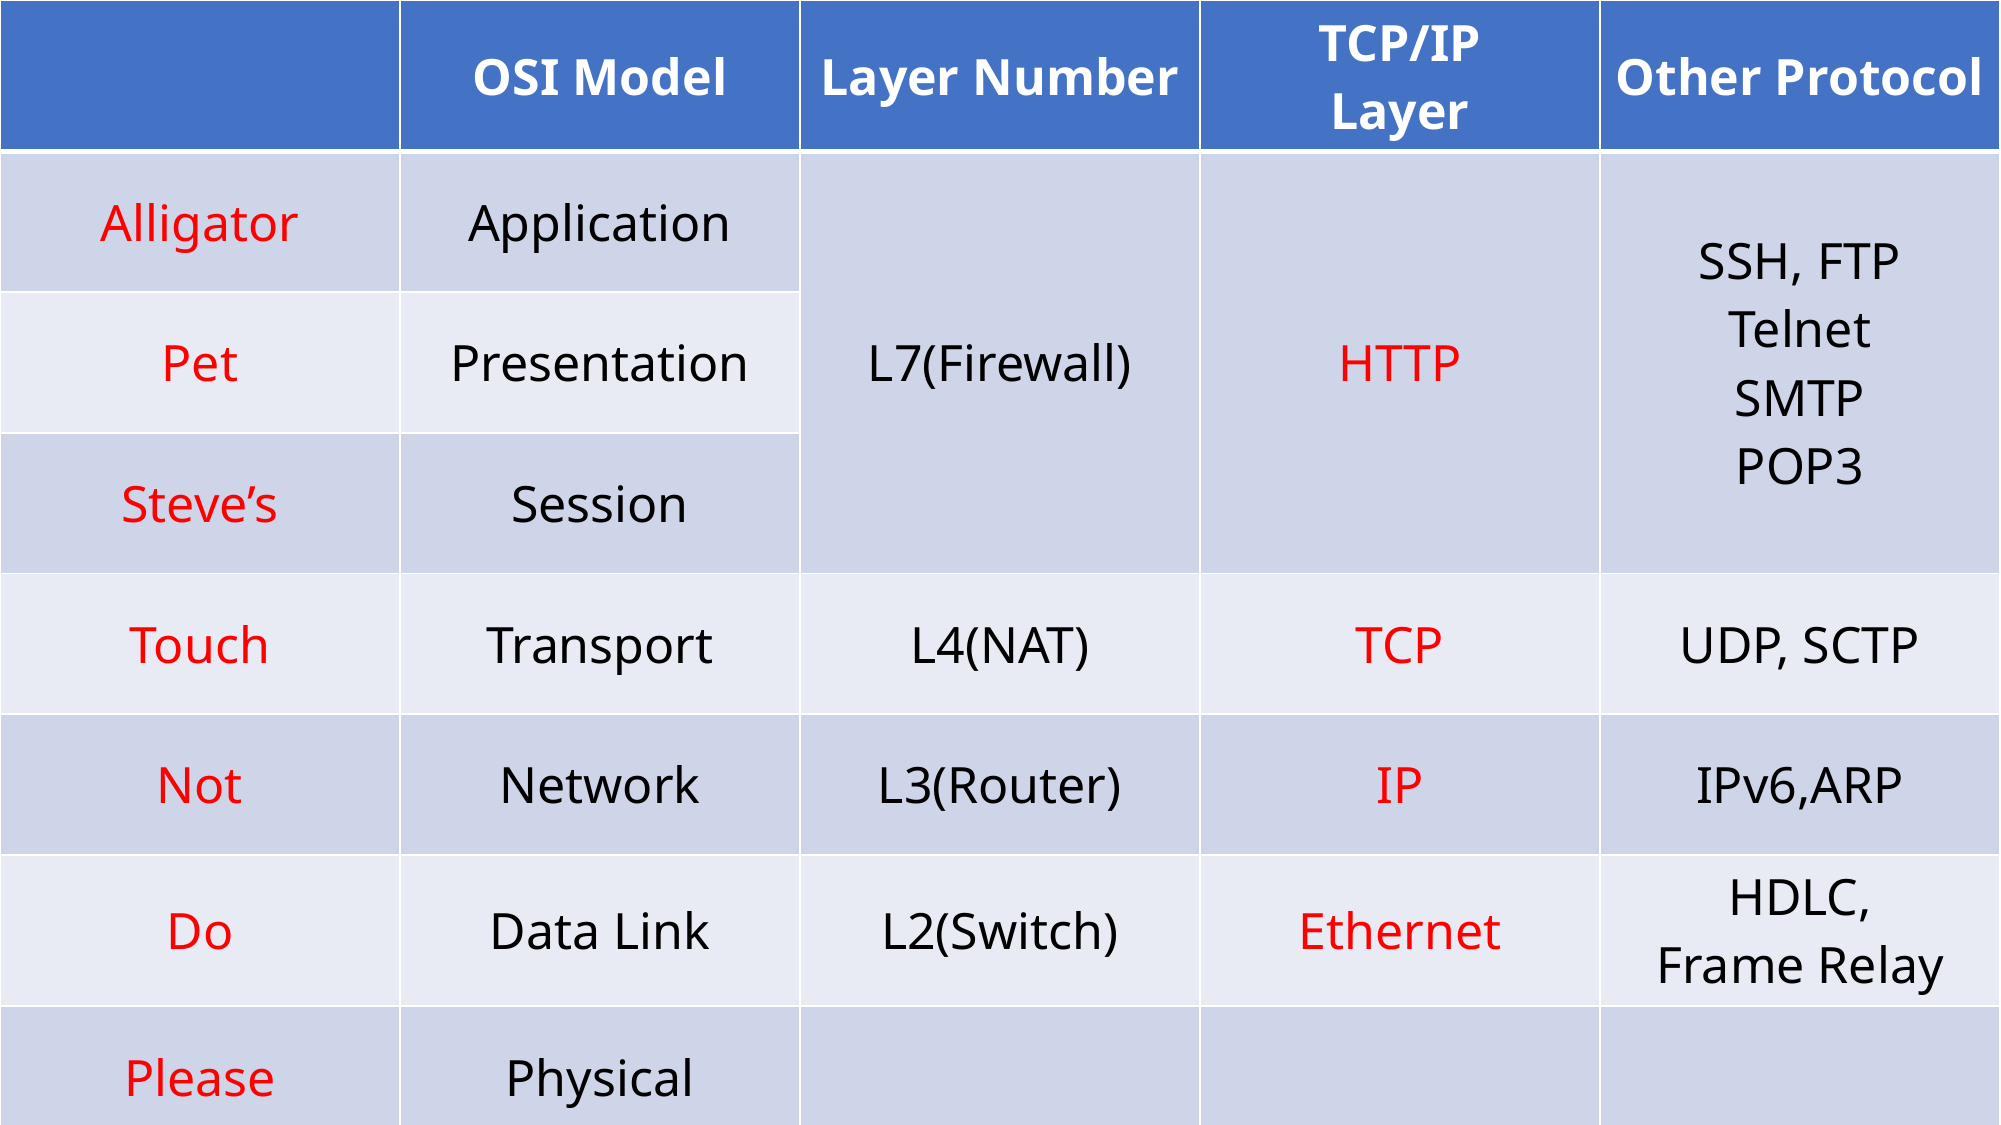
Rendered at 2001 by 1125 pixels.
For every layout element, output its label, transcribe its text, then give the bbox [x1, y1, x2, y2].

table_cell Session [401, 434, 799, 573]
table_cell IPv6,ARP [1601, 715, 1999, 854]
table_cell Please [1, 1007, 399, 1125]
table_cell Steve’s [1, 434, 399, 573]
table_cell TCP [1201, 574, 1599, 713]
table_cell SSH, FTP Telnet SMTP POP3 [1601, 154, 1999, 573]
table_cell L3(Router) [801, 715, 1199, 854]
table_cell UDP, SCTP [1601, 574, 1999, 713]
table_cell [801, 1007, 1199, 1125]
table_cell L2(Switch) [801, 856, 1199, 1005]
table_cell IP [1201, 715, 1599, 854]
table_header [1, 1, 399, 149]
table_cell Ethernet [1201, 856, 1599, 1005]
table_header Layer Number [801, 1, 1199, 149]
table_cell Transport [401, 574, 799, 713]
table_cell [1601, 1007, 1999, 1125]
table_cell Application [401, 154, 799, 291]
table_cell [1201, 1007, 1599, 1125]
table_cell HDLC, Frame Relay [1601, 856, 1999, 1005]
table_cell Alligator [1, 154, 399, 291]
table_cell Not [1, 715, 399, 854]
table_cell Touch [1, 574, 399, 713]
table_cell Network [401, 715, 799, 854]
table_cell Data Link [401, 856, 799, 1005]
table_cell HTTP [1201, 154, 1599, 573]
table_header Other Protocol [1601, 1, 1999, 149]
table_cell L7(Firewall) [801, 154, 1199, 573]
table_header OSI Model [401, 1, 799, 149]
table_cell Pet [1, 293, 399, 432]
table_cell Presentation [401, 293, 799, 432]
table_cell L4(NAT) [801, 574, 1199, 713]
table_cell Physical [401, 1007, 799, 1125]
table_cell Do [1, 856, 399, 1005]
table_header TCP/IP Layer [1201, 1, 1599, 149]
